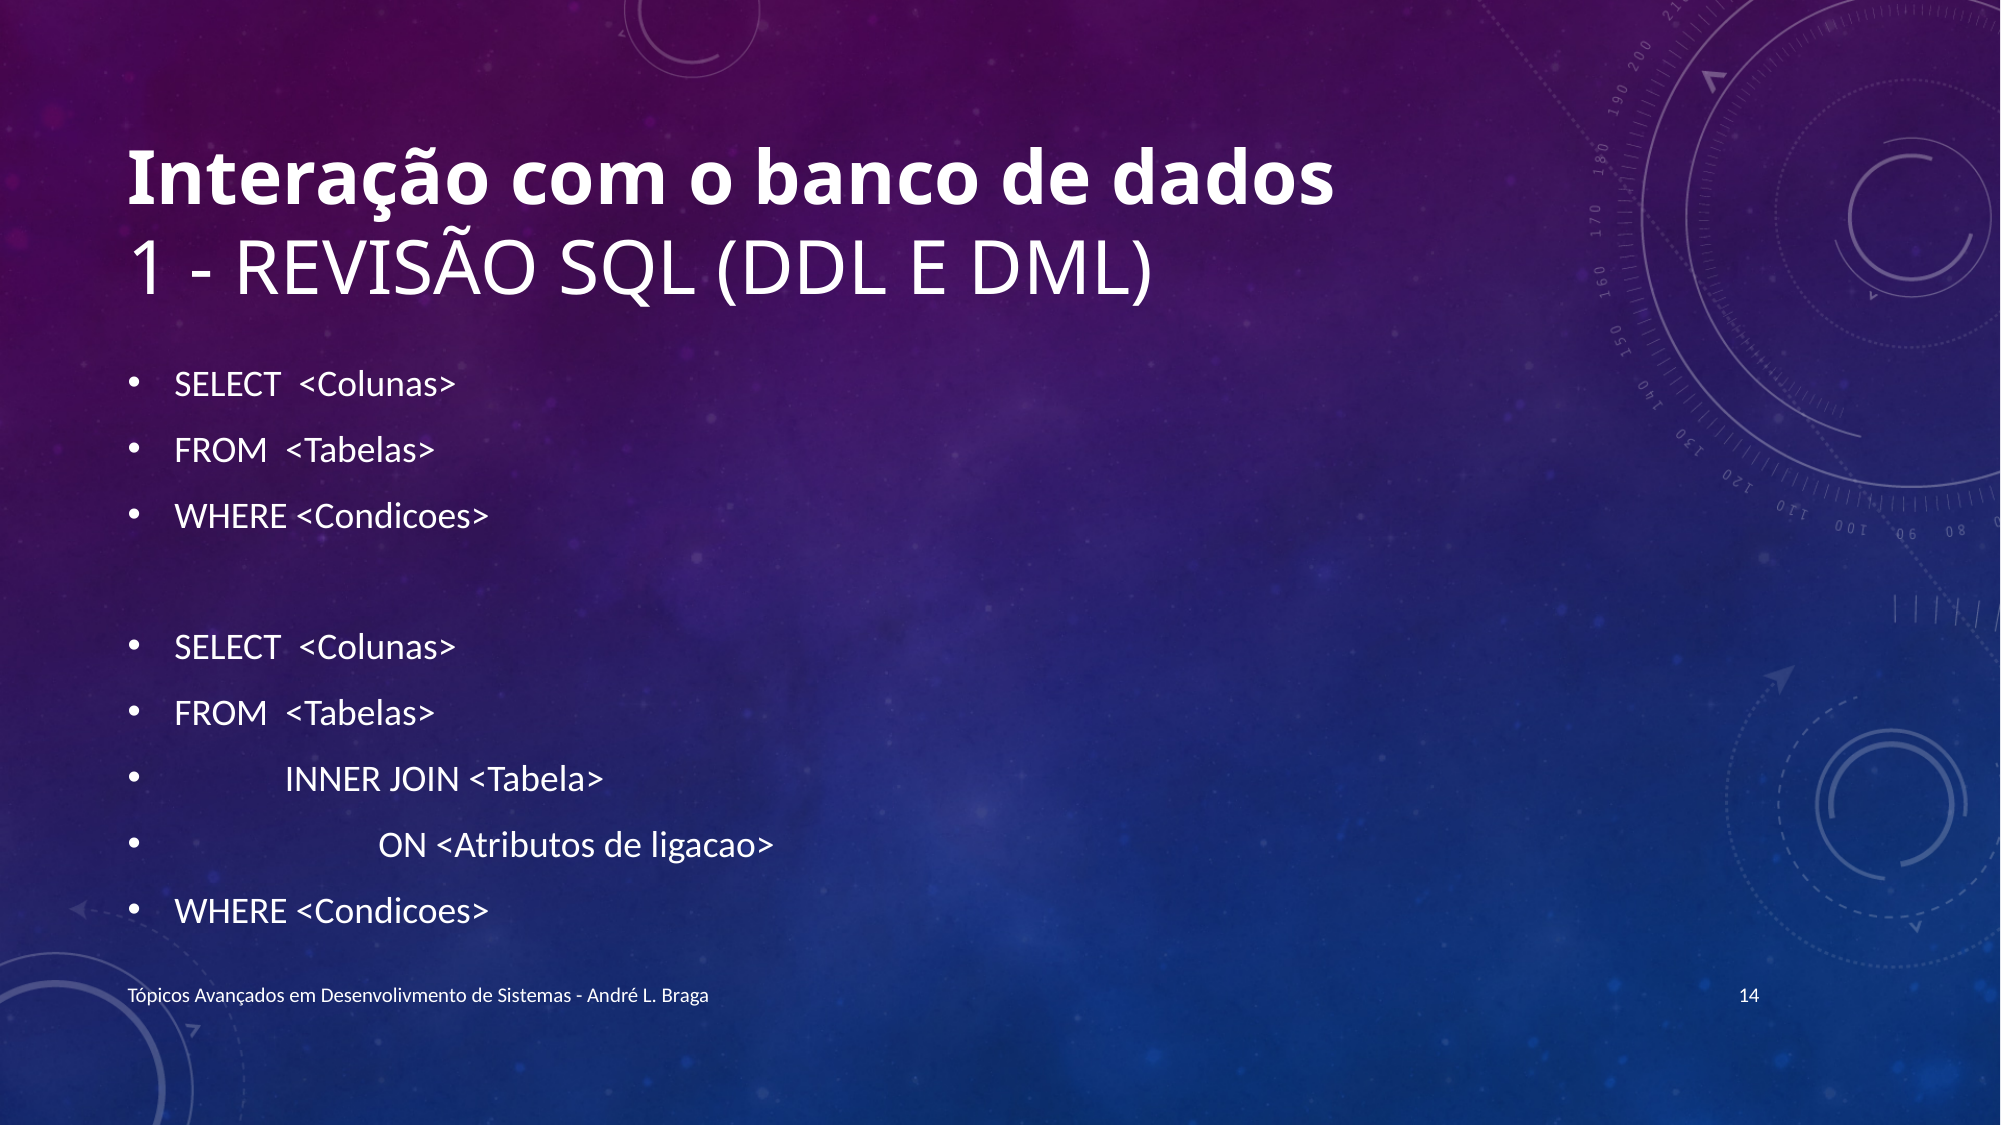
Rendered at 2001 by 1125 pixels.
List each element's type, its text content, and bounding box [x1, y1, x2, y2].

title Interação com o banco de dados 1 - Revisão SQL (DDL e DML) [112, 99, 1775, 339]
list SELECT <Colunas> FROM <Tabelas> WHERE <Condicoes> SELECT <Colunas> FROM <Tabelas> INNER JOIN <Tabela> ON <Atributos de ligacao> WHERE <Condicoes> [112, 351, 1775, 950]
picture [0, 0, 2001, 1125]
footer Tópicos Avançados em Desenvolivmento de Sistemas - André L. Braga [112, 963, 1397, 1025]
slide_number 14 [1684, 963, 1775, 1025]
